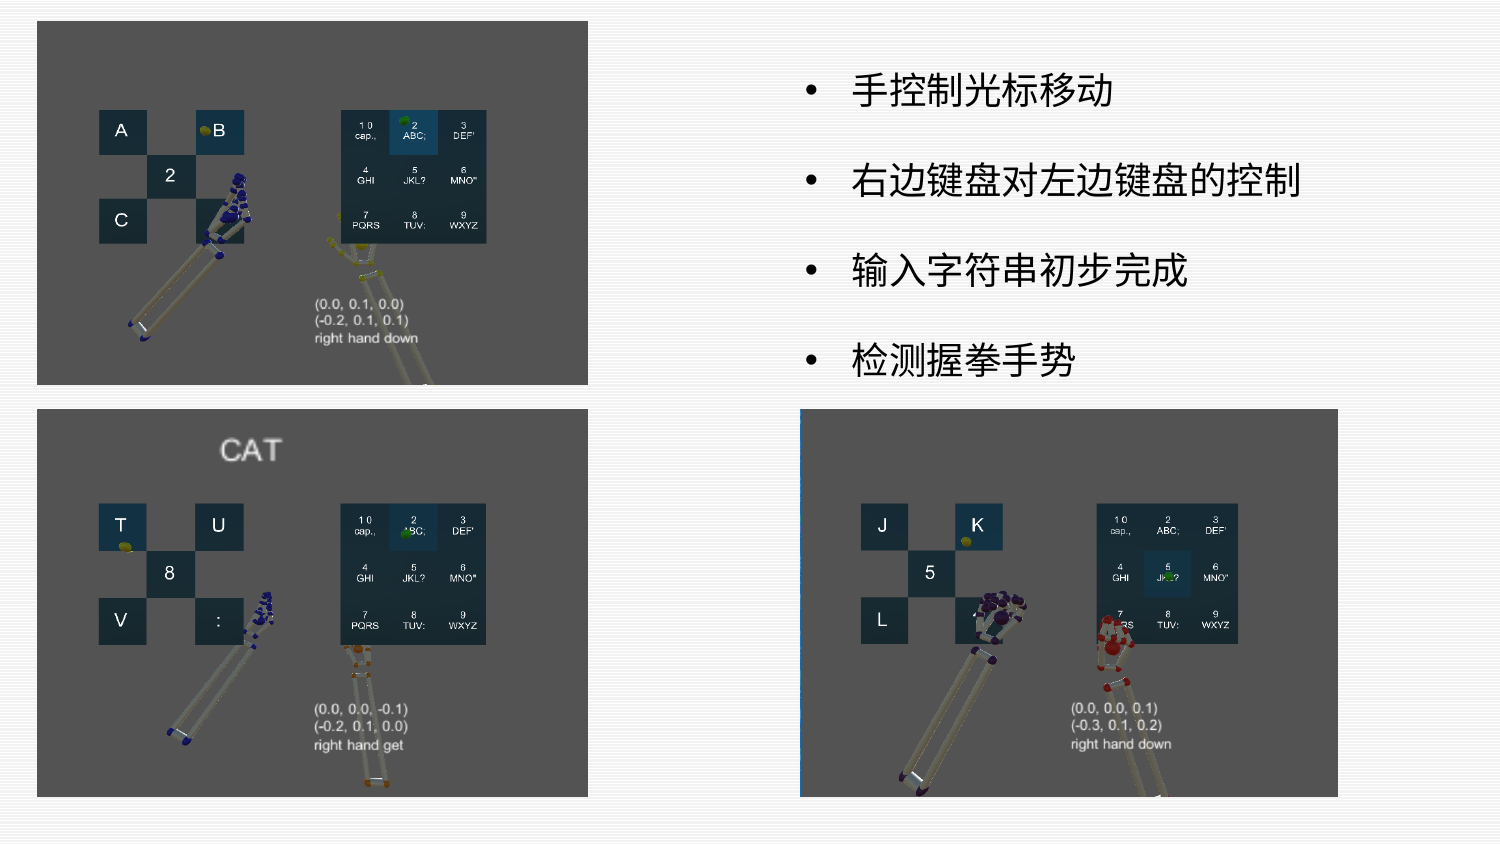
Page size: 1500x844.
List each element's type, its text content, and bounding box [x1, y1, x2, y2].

picture [37, 21, 588, 385]
text_box 手控制光标移动 右边键盘对左边键盘的控制 输入字符串初步完成 检测握拳手势 [790, 59, 1317, 389]
picture [800, 409, 1338, 797]
picture [37, 409, 588, 797]
